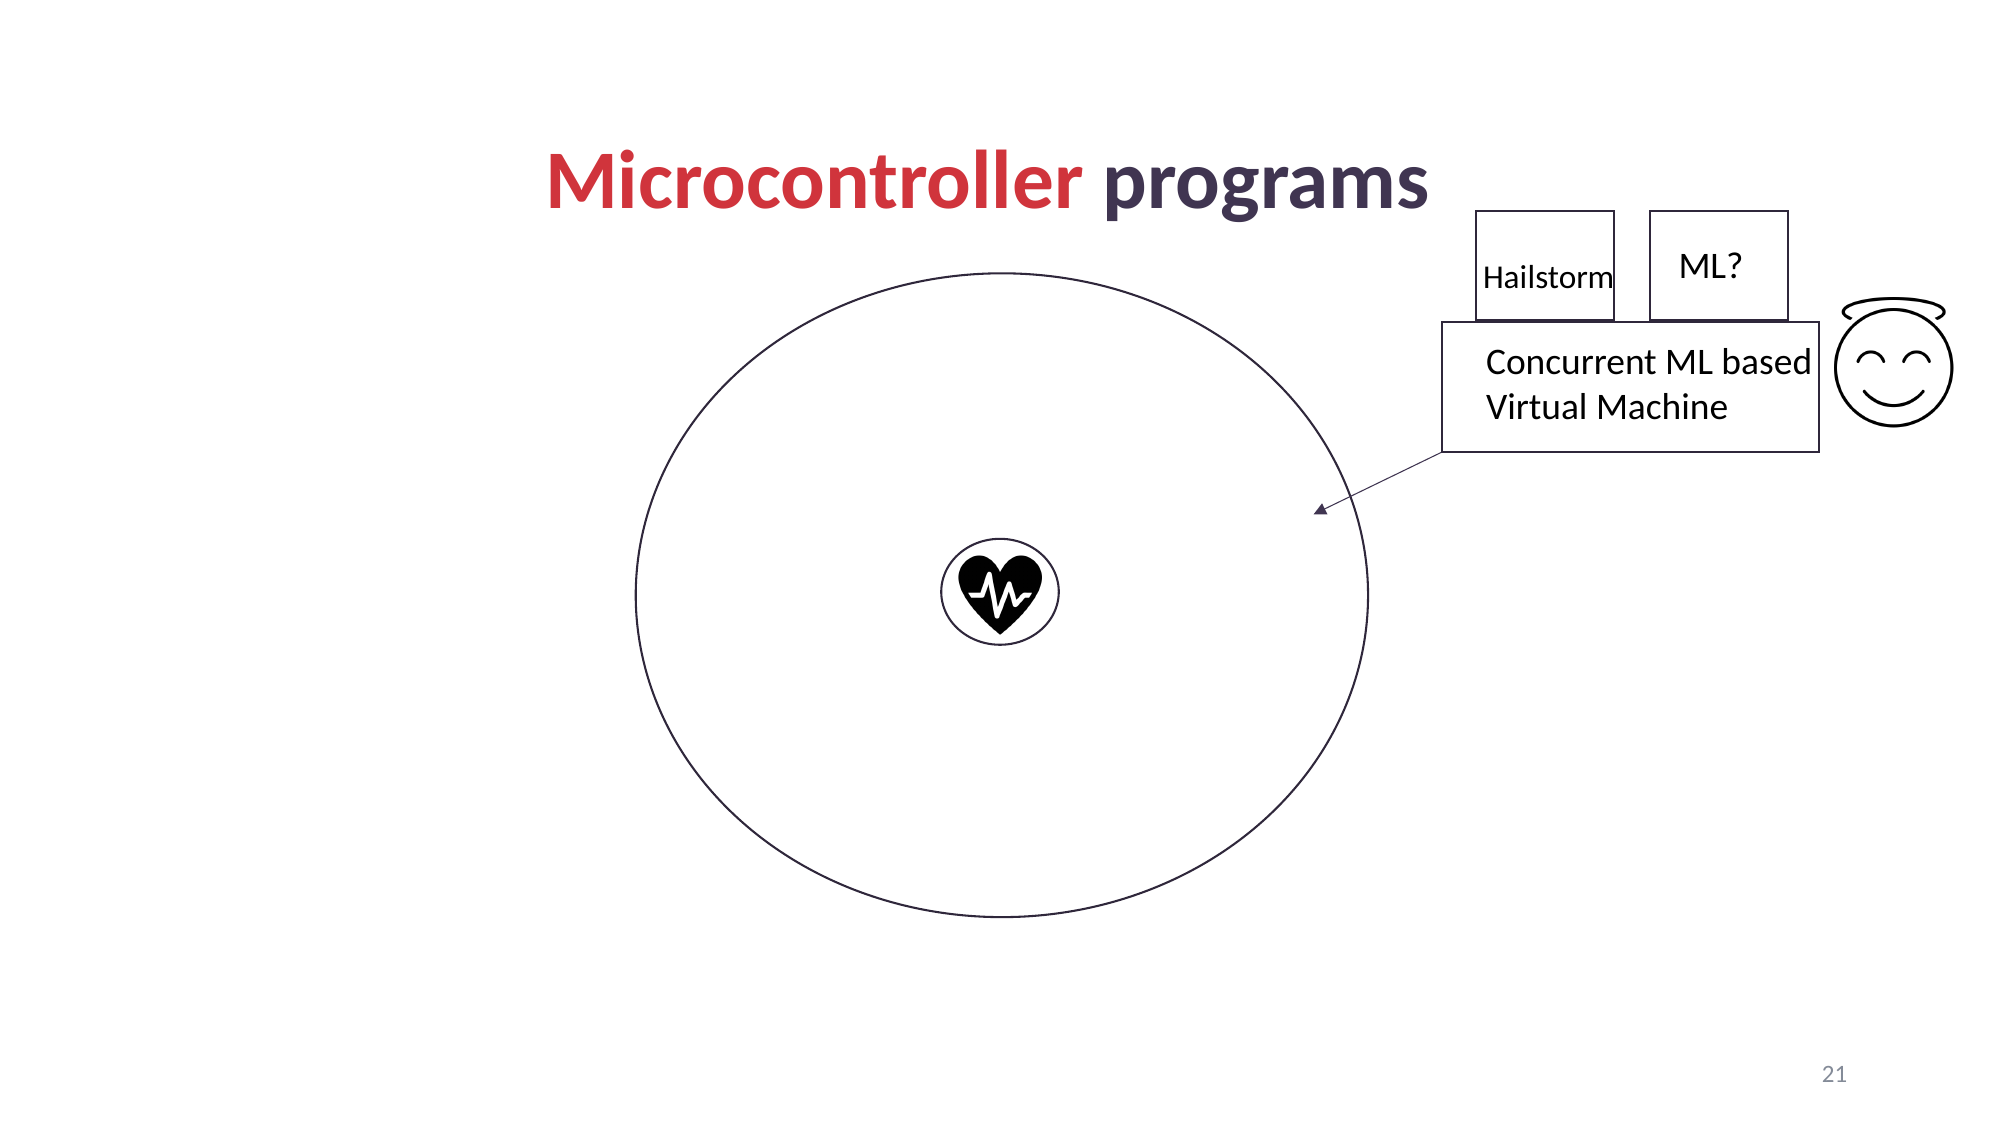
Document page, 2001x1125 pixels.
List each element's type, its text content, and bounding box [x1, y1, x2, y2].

text_box [634, 347, 1370, 919]
text_box ML? [1663, 233, 1759, 294]
text_box Hailstorm [1468, 247, 1630, 303]
text_box [1475, 210, 1615, 247]
text_box [1441, 321, 1820, 453]
picture [1818, 292, 1969, 443]
text_box Concurrent ML based Virtual Machine [1471, 329, 1818, 435]
slide_number 21 [1412, 1042, 1863, 1103]
text_box [1475, 303, 1615, 322]
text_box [1313, 452, 1442, 515]
title Microcontroller programs [530, 16, 1464, 347]
text_box [1649, 210, 1789, 321]
picture [941, 536, 1059, 655]
